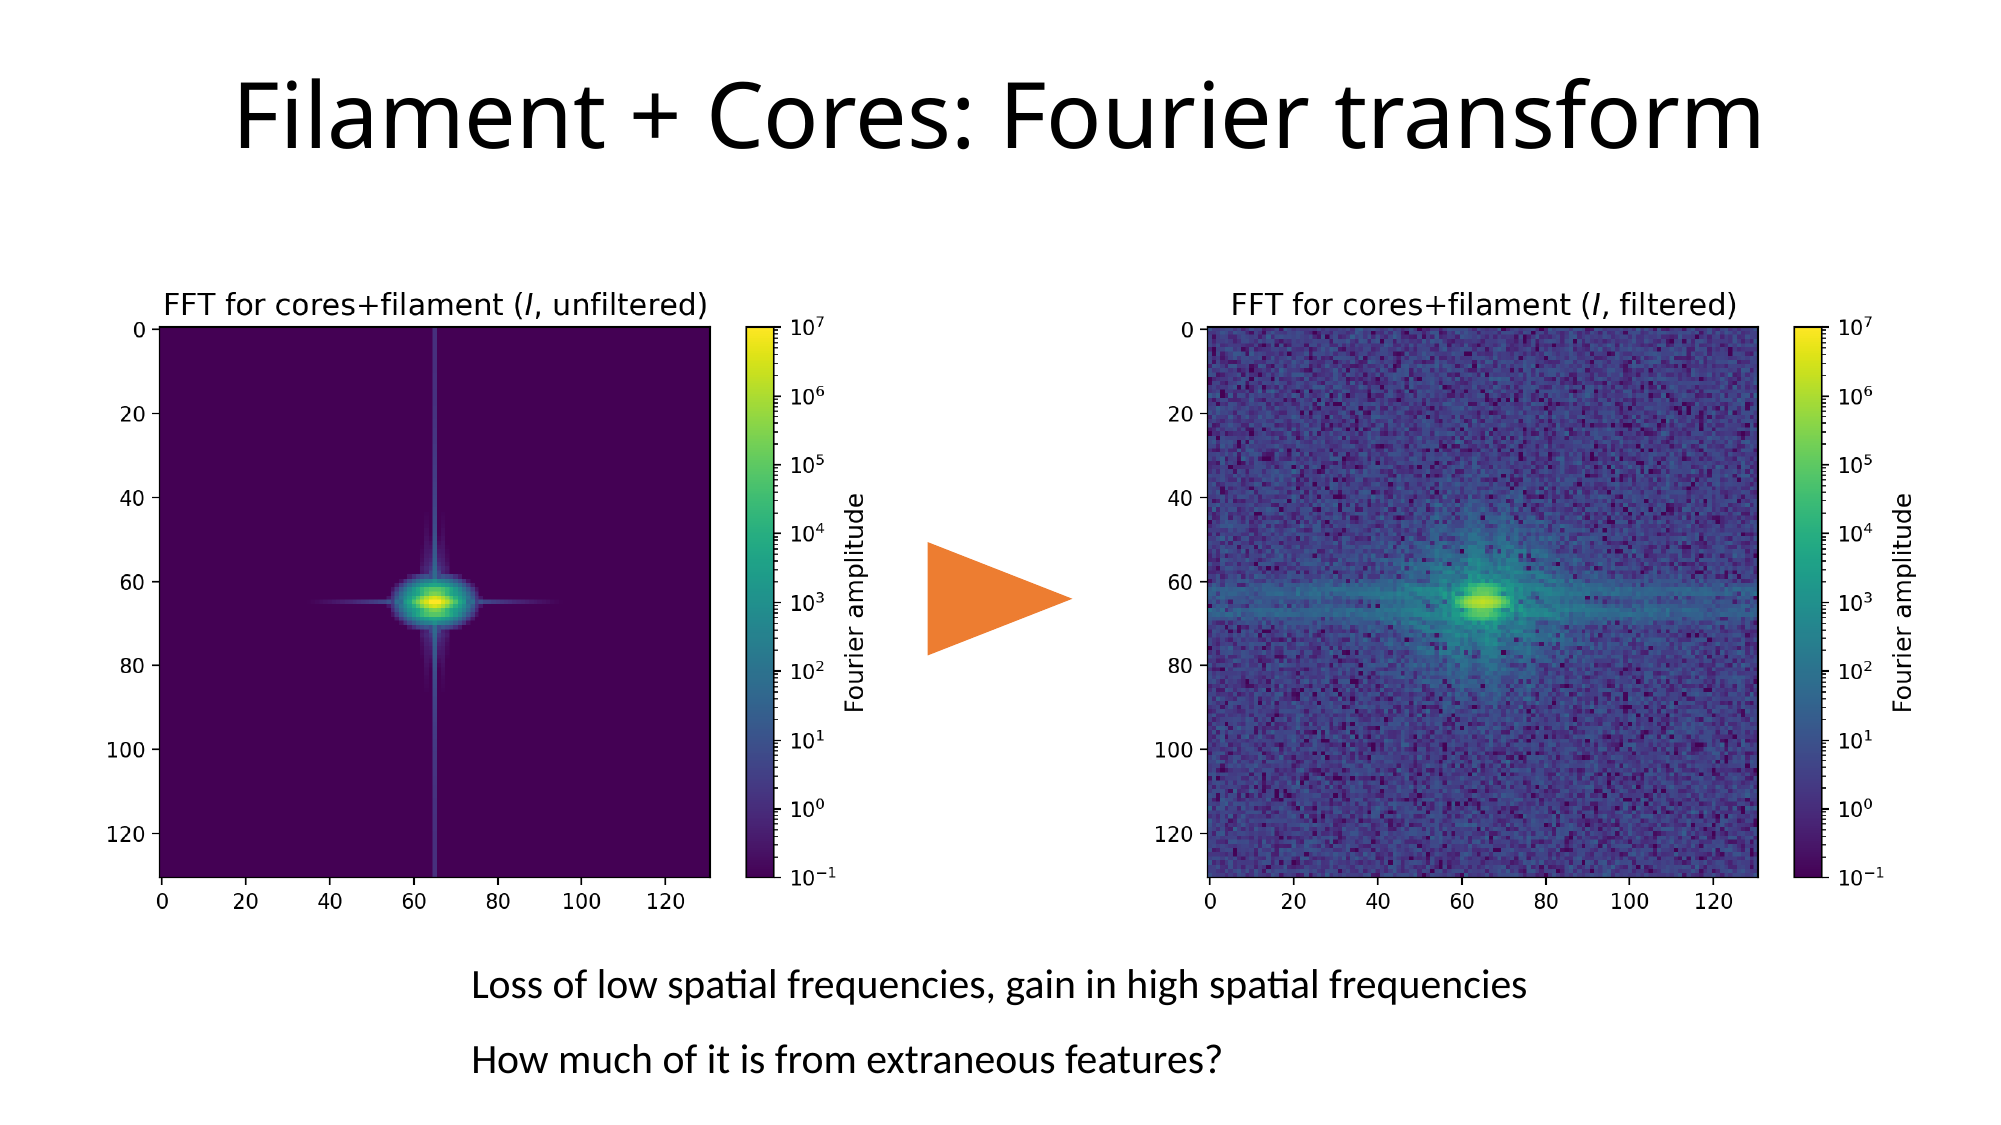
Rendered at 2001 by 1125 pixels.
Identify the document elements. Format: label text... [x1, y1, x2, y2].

title Filament + Cores: Fourier transform [137, 59, 1863, 178]
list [0, 241, 952, 956]
picture [1048, 241, 2000, 956]
text_box Loss of low spatial frequencies, gain in high spatial frequencies How much of it is from extraneous features? [456, 924, 1544, 1089]
text_box [952, 550, 1048, 648]
